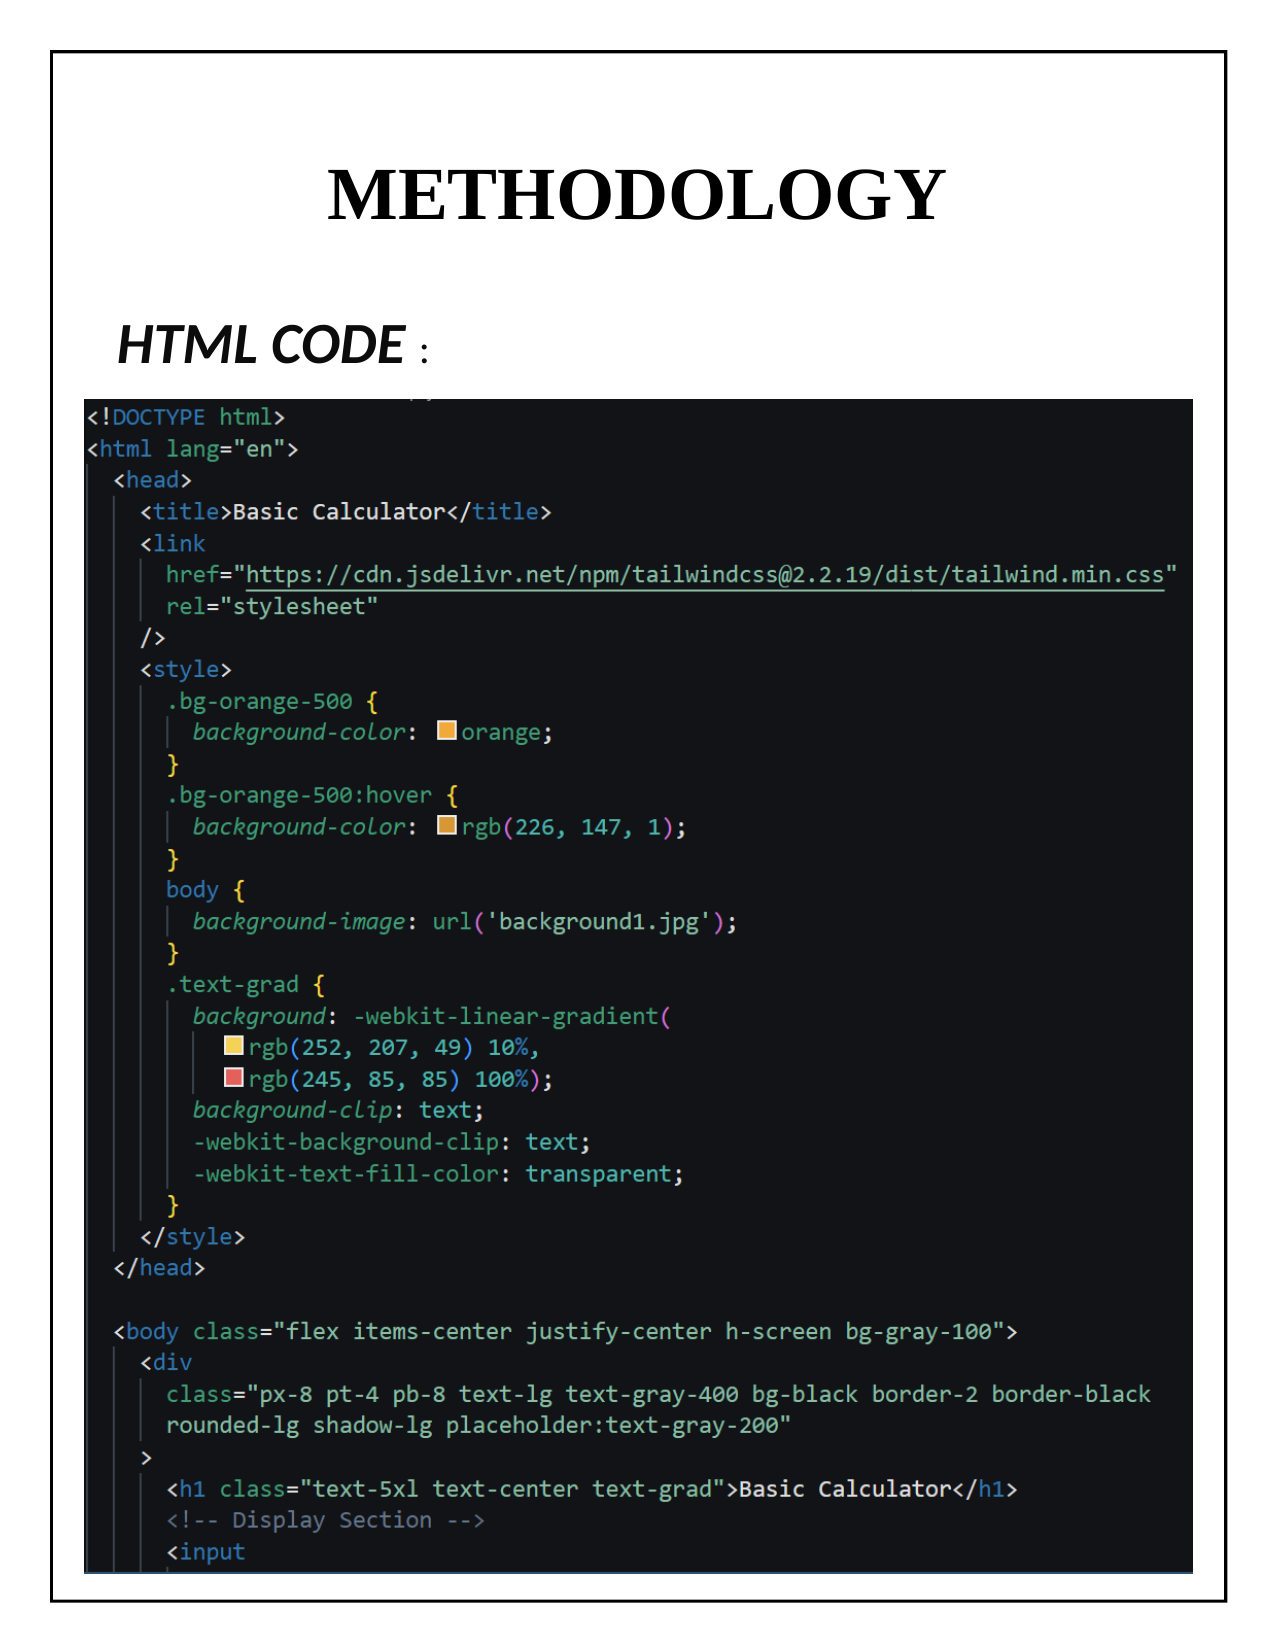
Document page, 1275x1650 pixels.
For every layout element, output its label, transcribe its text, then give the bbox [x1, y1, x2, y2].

picture [84, 399, 1194, 1575]
text_box METHODOLOGY [112, 137, 1163, 243]
text_box [50, 50, 1228, 1603]
text_box HTML CODE : [101, 297, 1190, 398]
